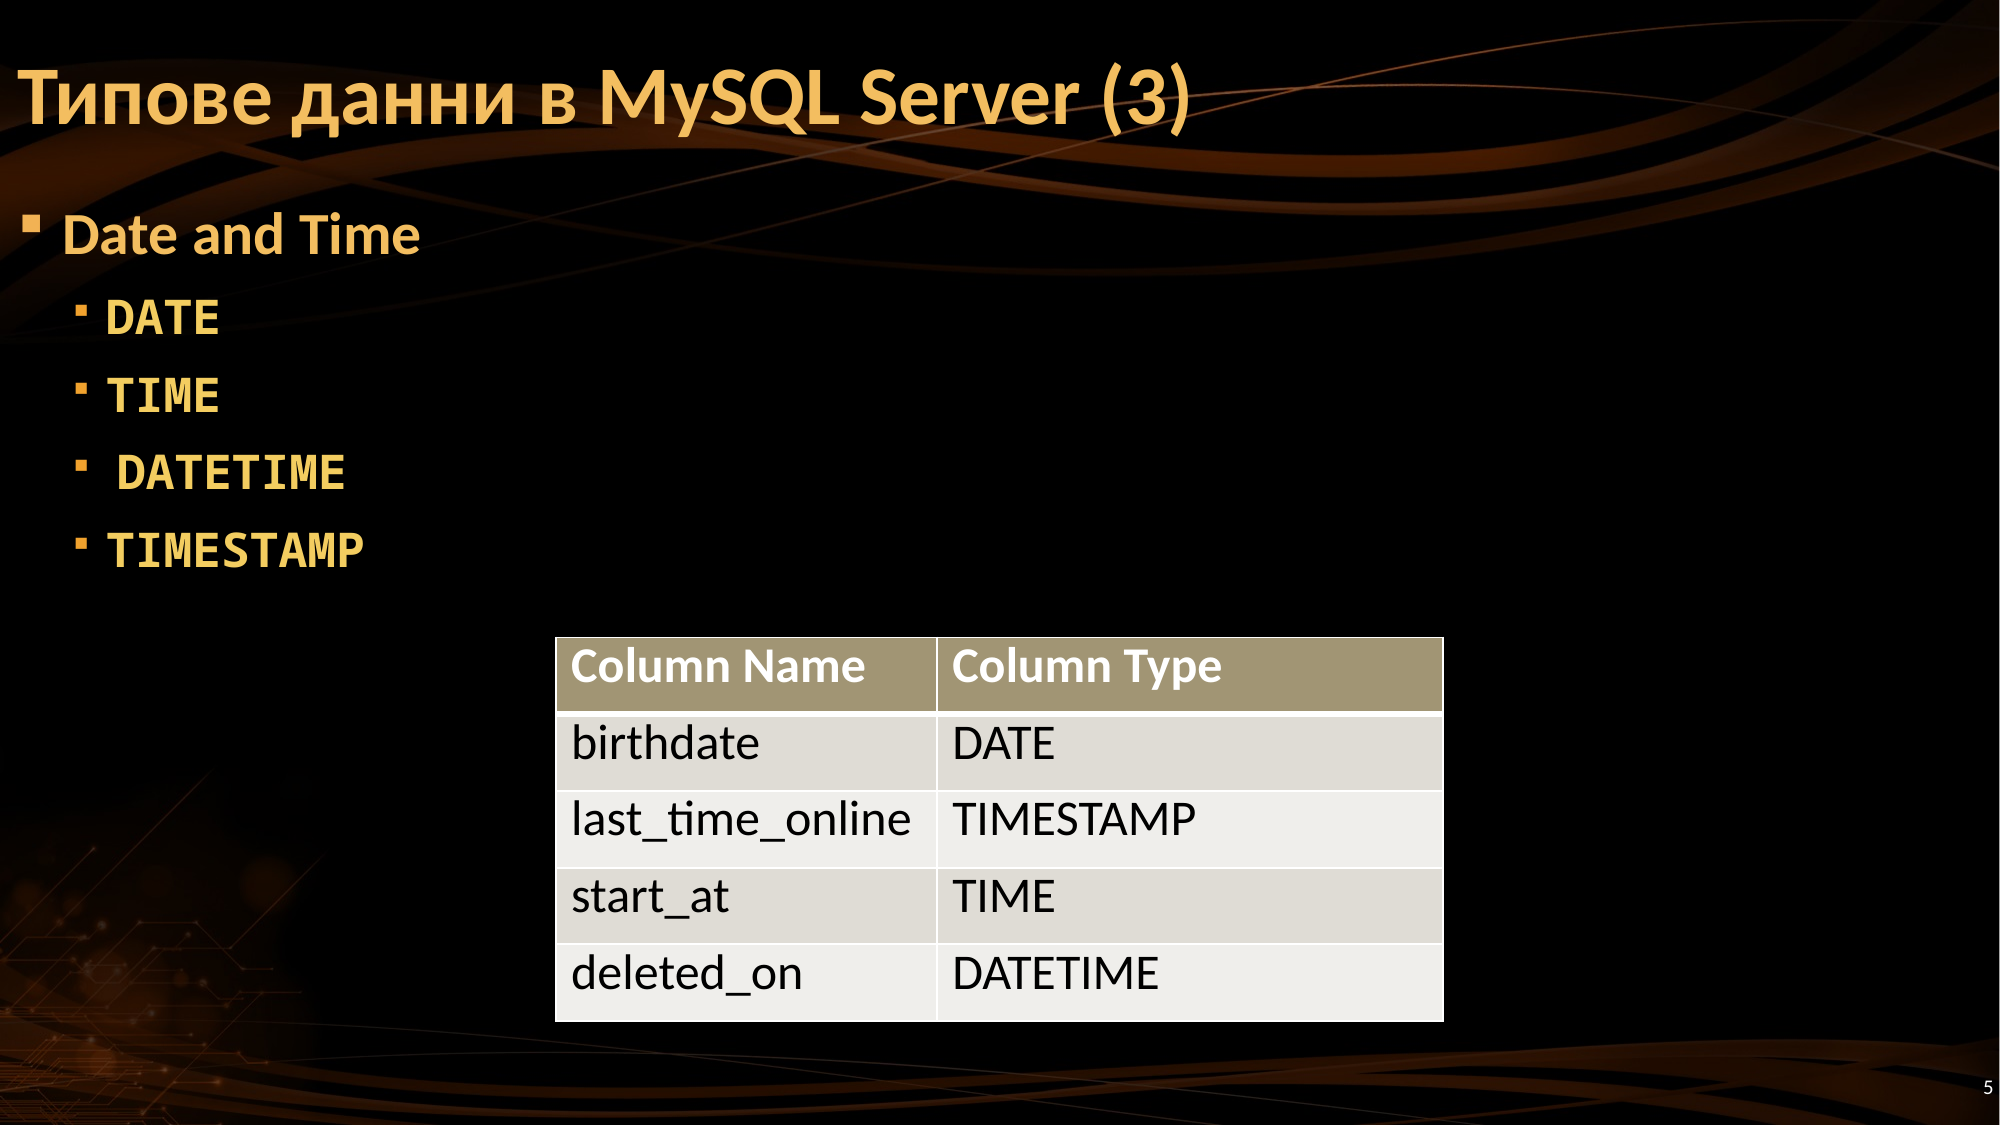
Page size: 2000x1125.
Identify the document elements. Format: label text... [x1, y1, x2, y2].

table_cell DATE [938, 717, 1442, 790]
title Типове данни в MySQL Server (3) [0, 6, 1572, 189]
table_header Column Type [938, 638, 1442, 711]
table_header Column Name [557, 638, 936, 711]
table_cell deleted_on [557, 945, 936, 1020]
table_cell last_time_online [557, 792, 936, 867]
picture [0, 0, 2000, 1125]
slide_number 5 [1929, 1070, 2000, 1103]
table_cell TIME [938, 869, 1442, 943]
table_cell DATETIME [938, 945, 1442, 1020]
table_cell birthdate [557, 717, 936, 790]
table_cell TIMESTAMP [938, 792, 1442, 867]
list Date and Time DATE TIME DATETIME TIMESTAMP [0, 188, 1937, 588]
table_cell start_at [557, 869, 936, 943]
